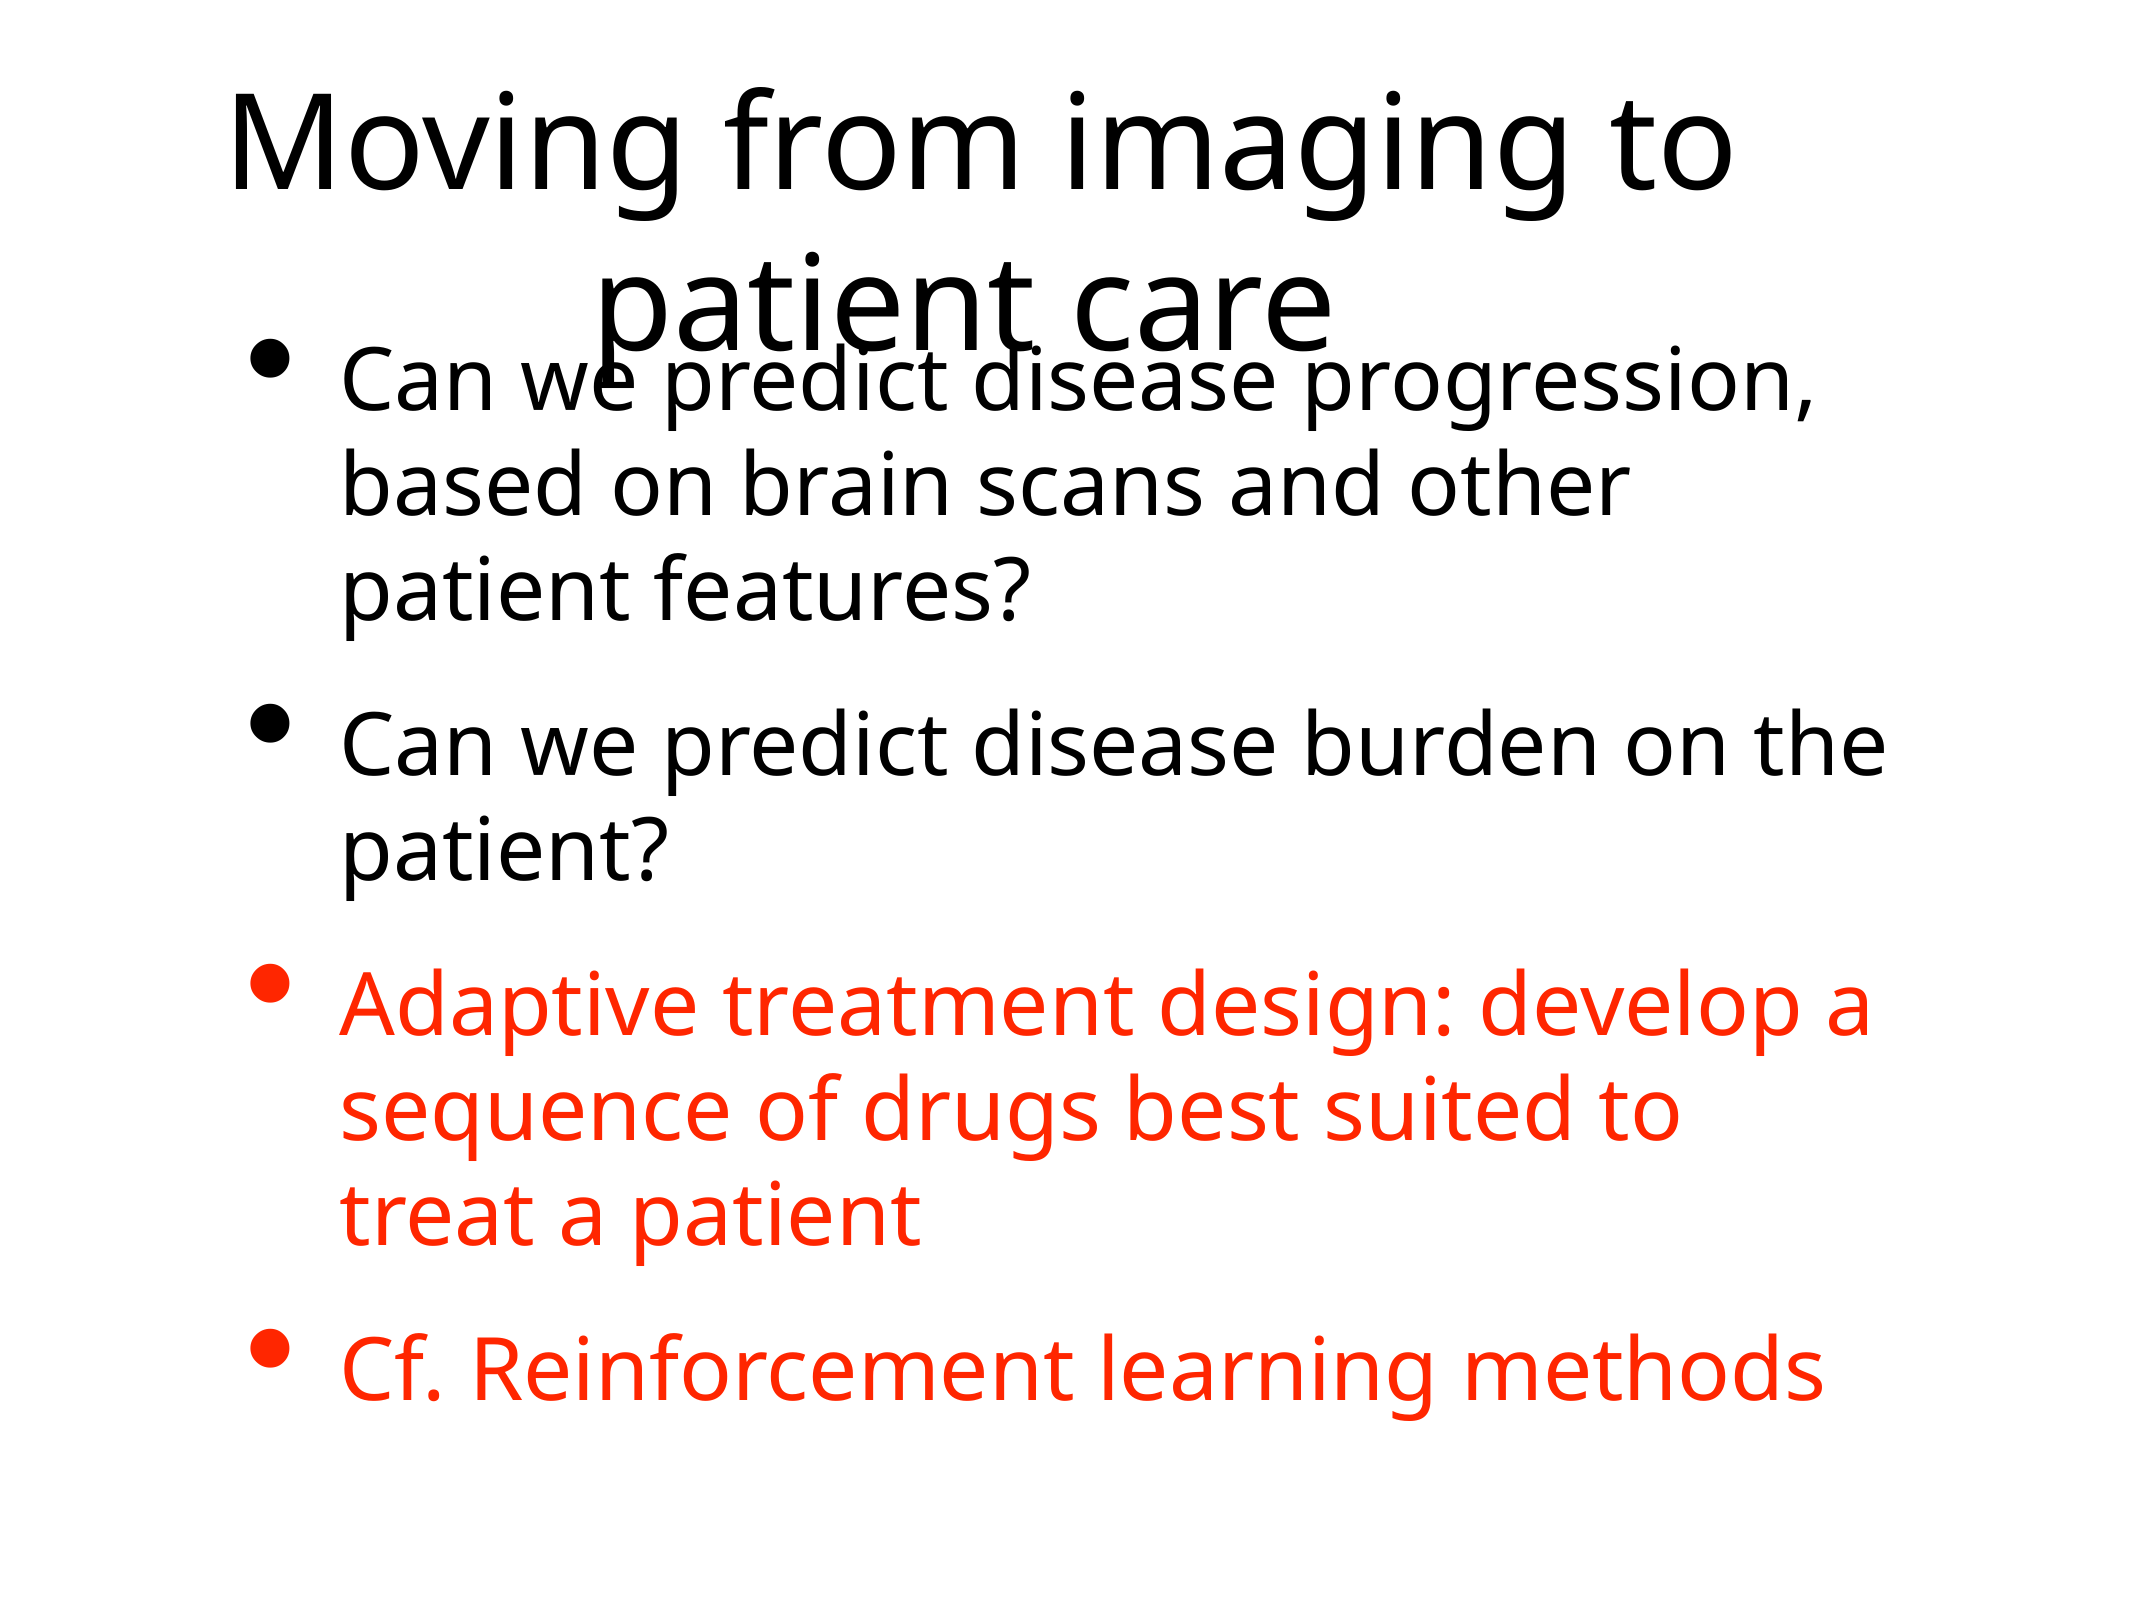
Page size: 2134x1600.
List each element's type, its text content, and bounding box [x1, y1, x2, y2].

list Can we predict disease progression, based on brain scans and other patient features? Can we predict disease burden on the patient? Adaptive treatment design: develop a sequence of drugs best suited to treat a patient Cf. Reinforcement learning methods [184, 385, 1903, 1436]
text_box Moving from imaging to patient care [0, 48, 1963, 385]
